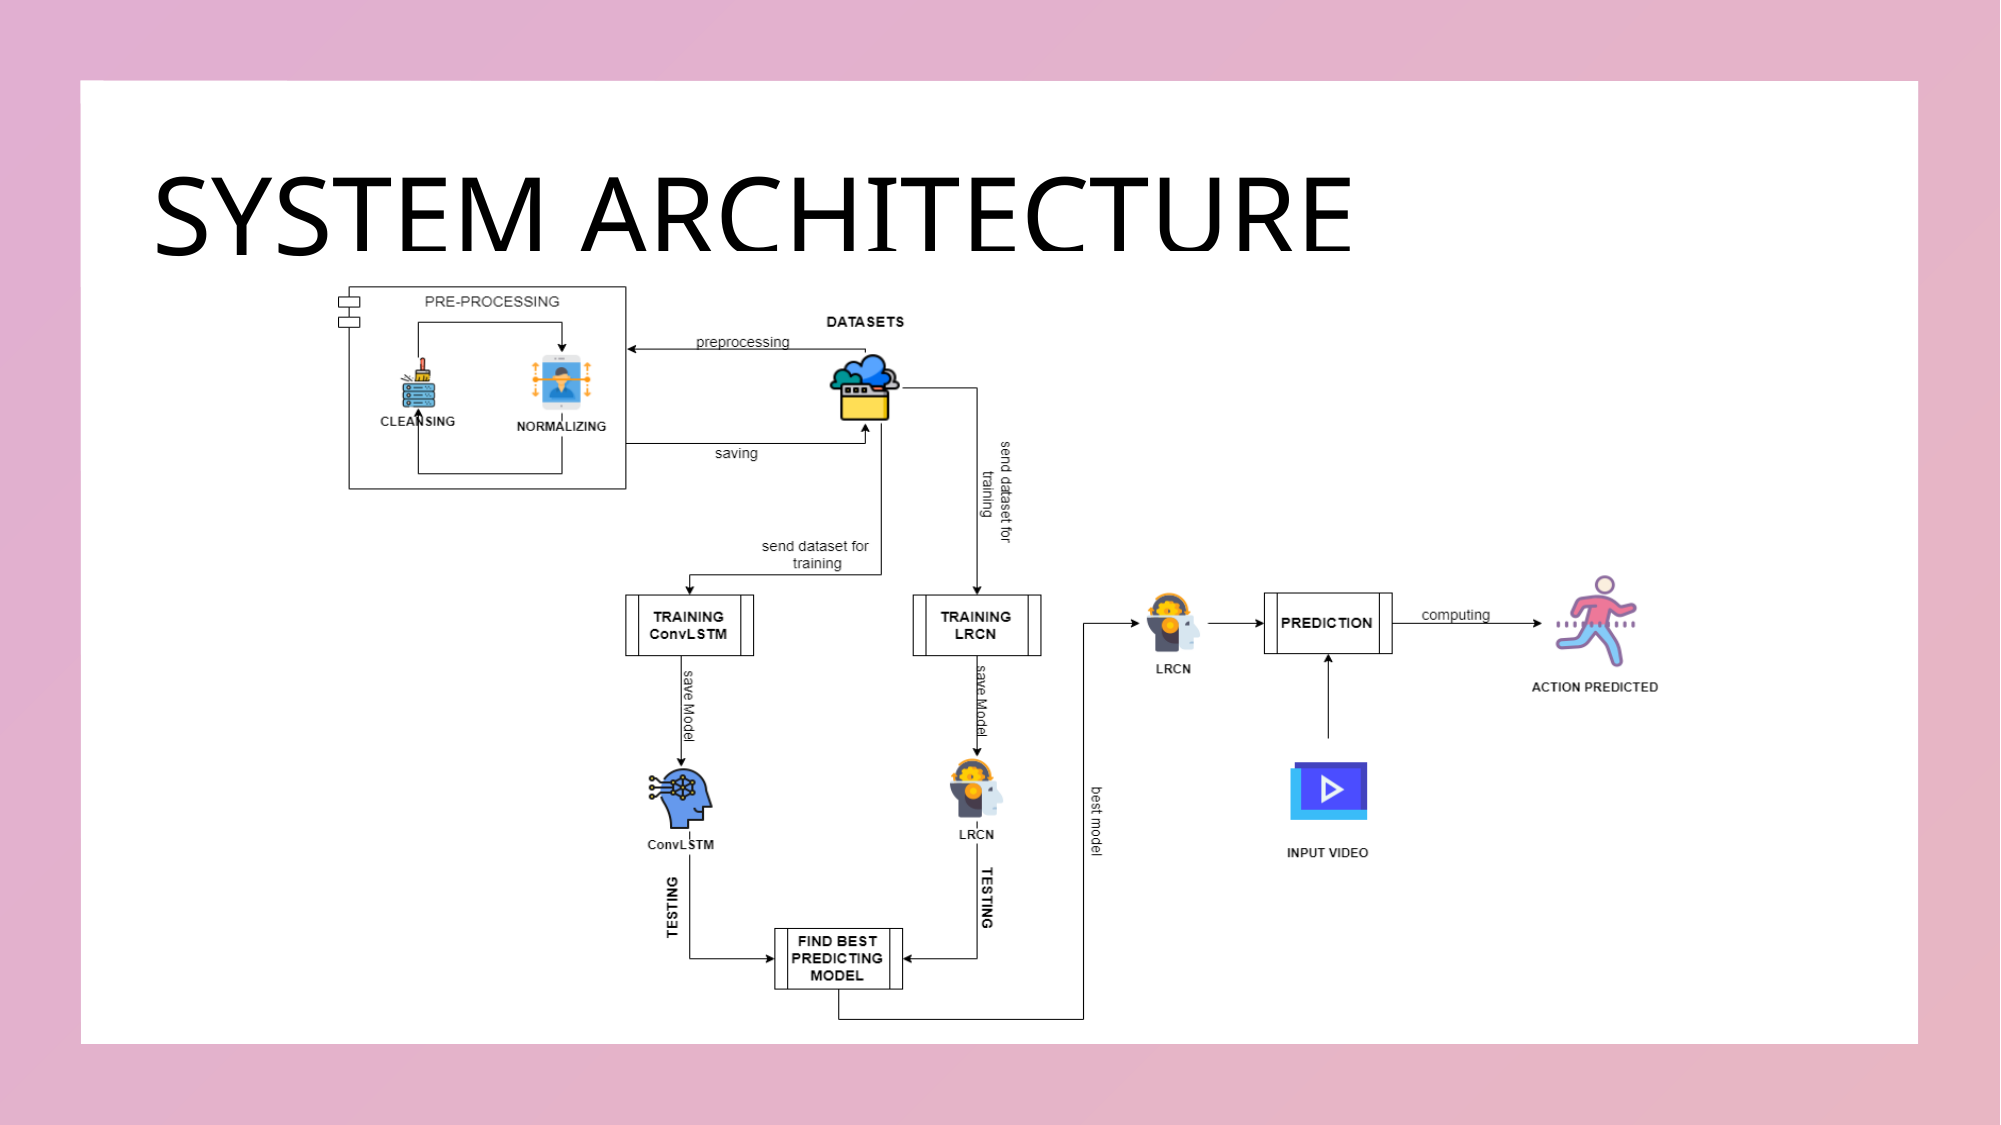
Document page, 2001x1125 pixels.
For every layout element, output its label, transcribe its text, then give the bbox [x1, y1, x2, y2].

title SYSTEM ARCHITECTURE [137, 111, 1863, 330]
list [338, 251, 1662, 1029]
